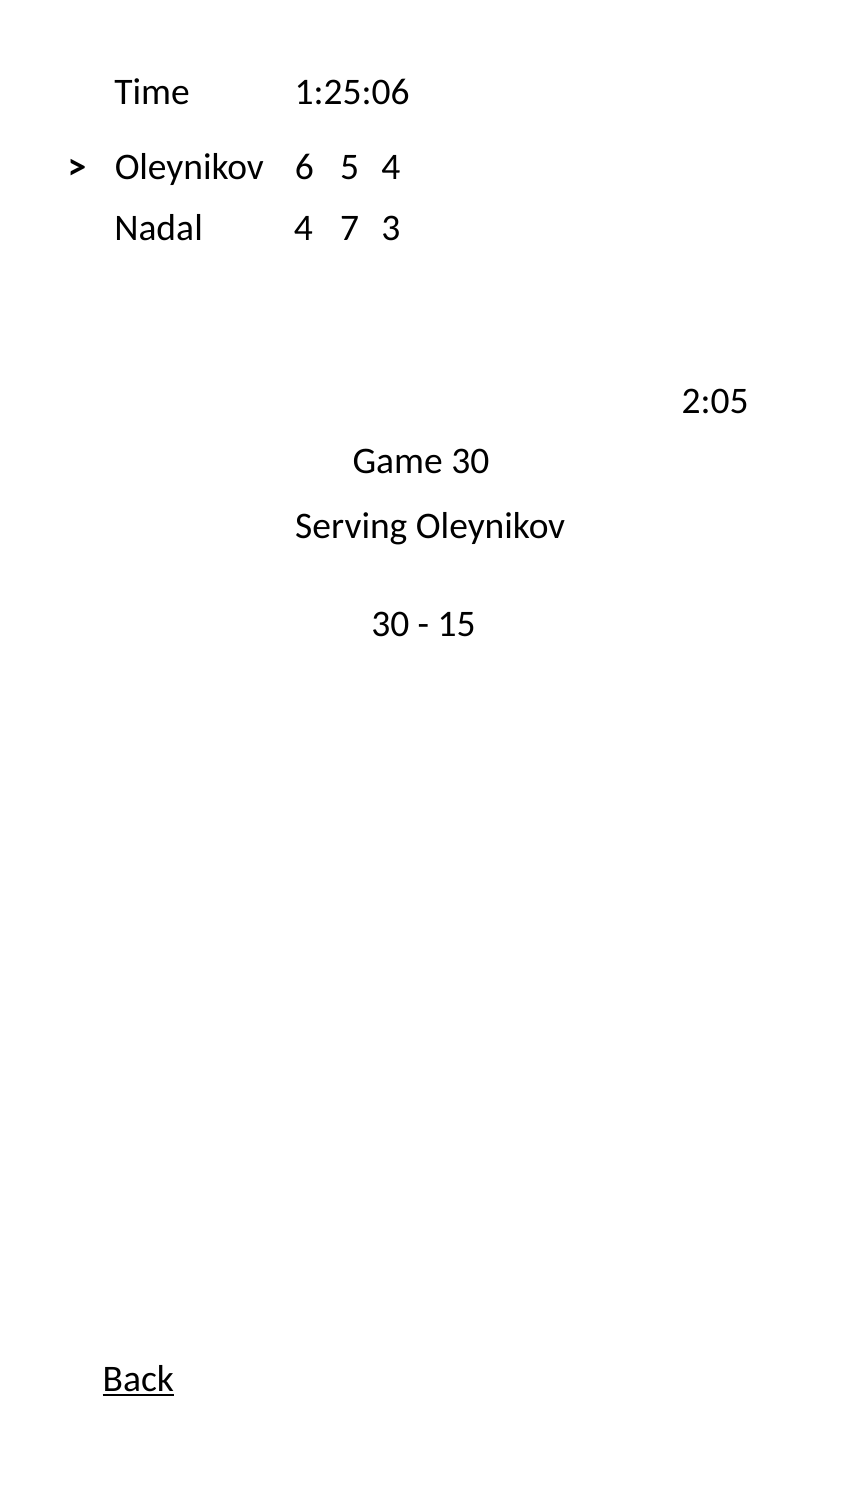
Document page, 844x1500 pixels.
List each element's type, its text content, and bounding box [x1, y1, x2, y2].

text_box 5 [325, 135, 366, 195]
text_box 4 [279, 195, 325, 256]
text_box 1:25:06 [279, 59, 425, 119]
text_box 7 [325, 195, 366, 256]
text_box 3 [366, 195, 416, 256]
text_box Back [87, 1346, 189, 1407]
text_box Serving Oleynikov [280, 493, 589, 554]
text_box > [52, 135, 102, 195]
text_box Nadal [99, 195, 218, 256]
text_box 2:05 [666, 368, 764, 428]
text_box 6 [280, 135, 325, 195]
text_box 4 [366, 135, 416, 195]
text_box Time [99, 59, 205, 119]
text_box 30 - 15 [356, 591, 491, 651]
text_box Game 30 [337, 428, 505, 489]
text_box Oleynikov [102, 135, 279, 195]
